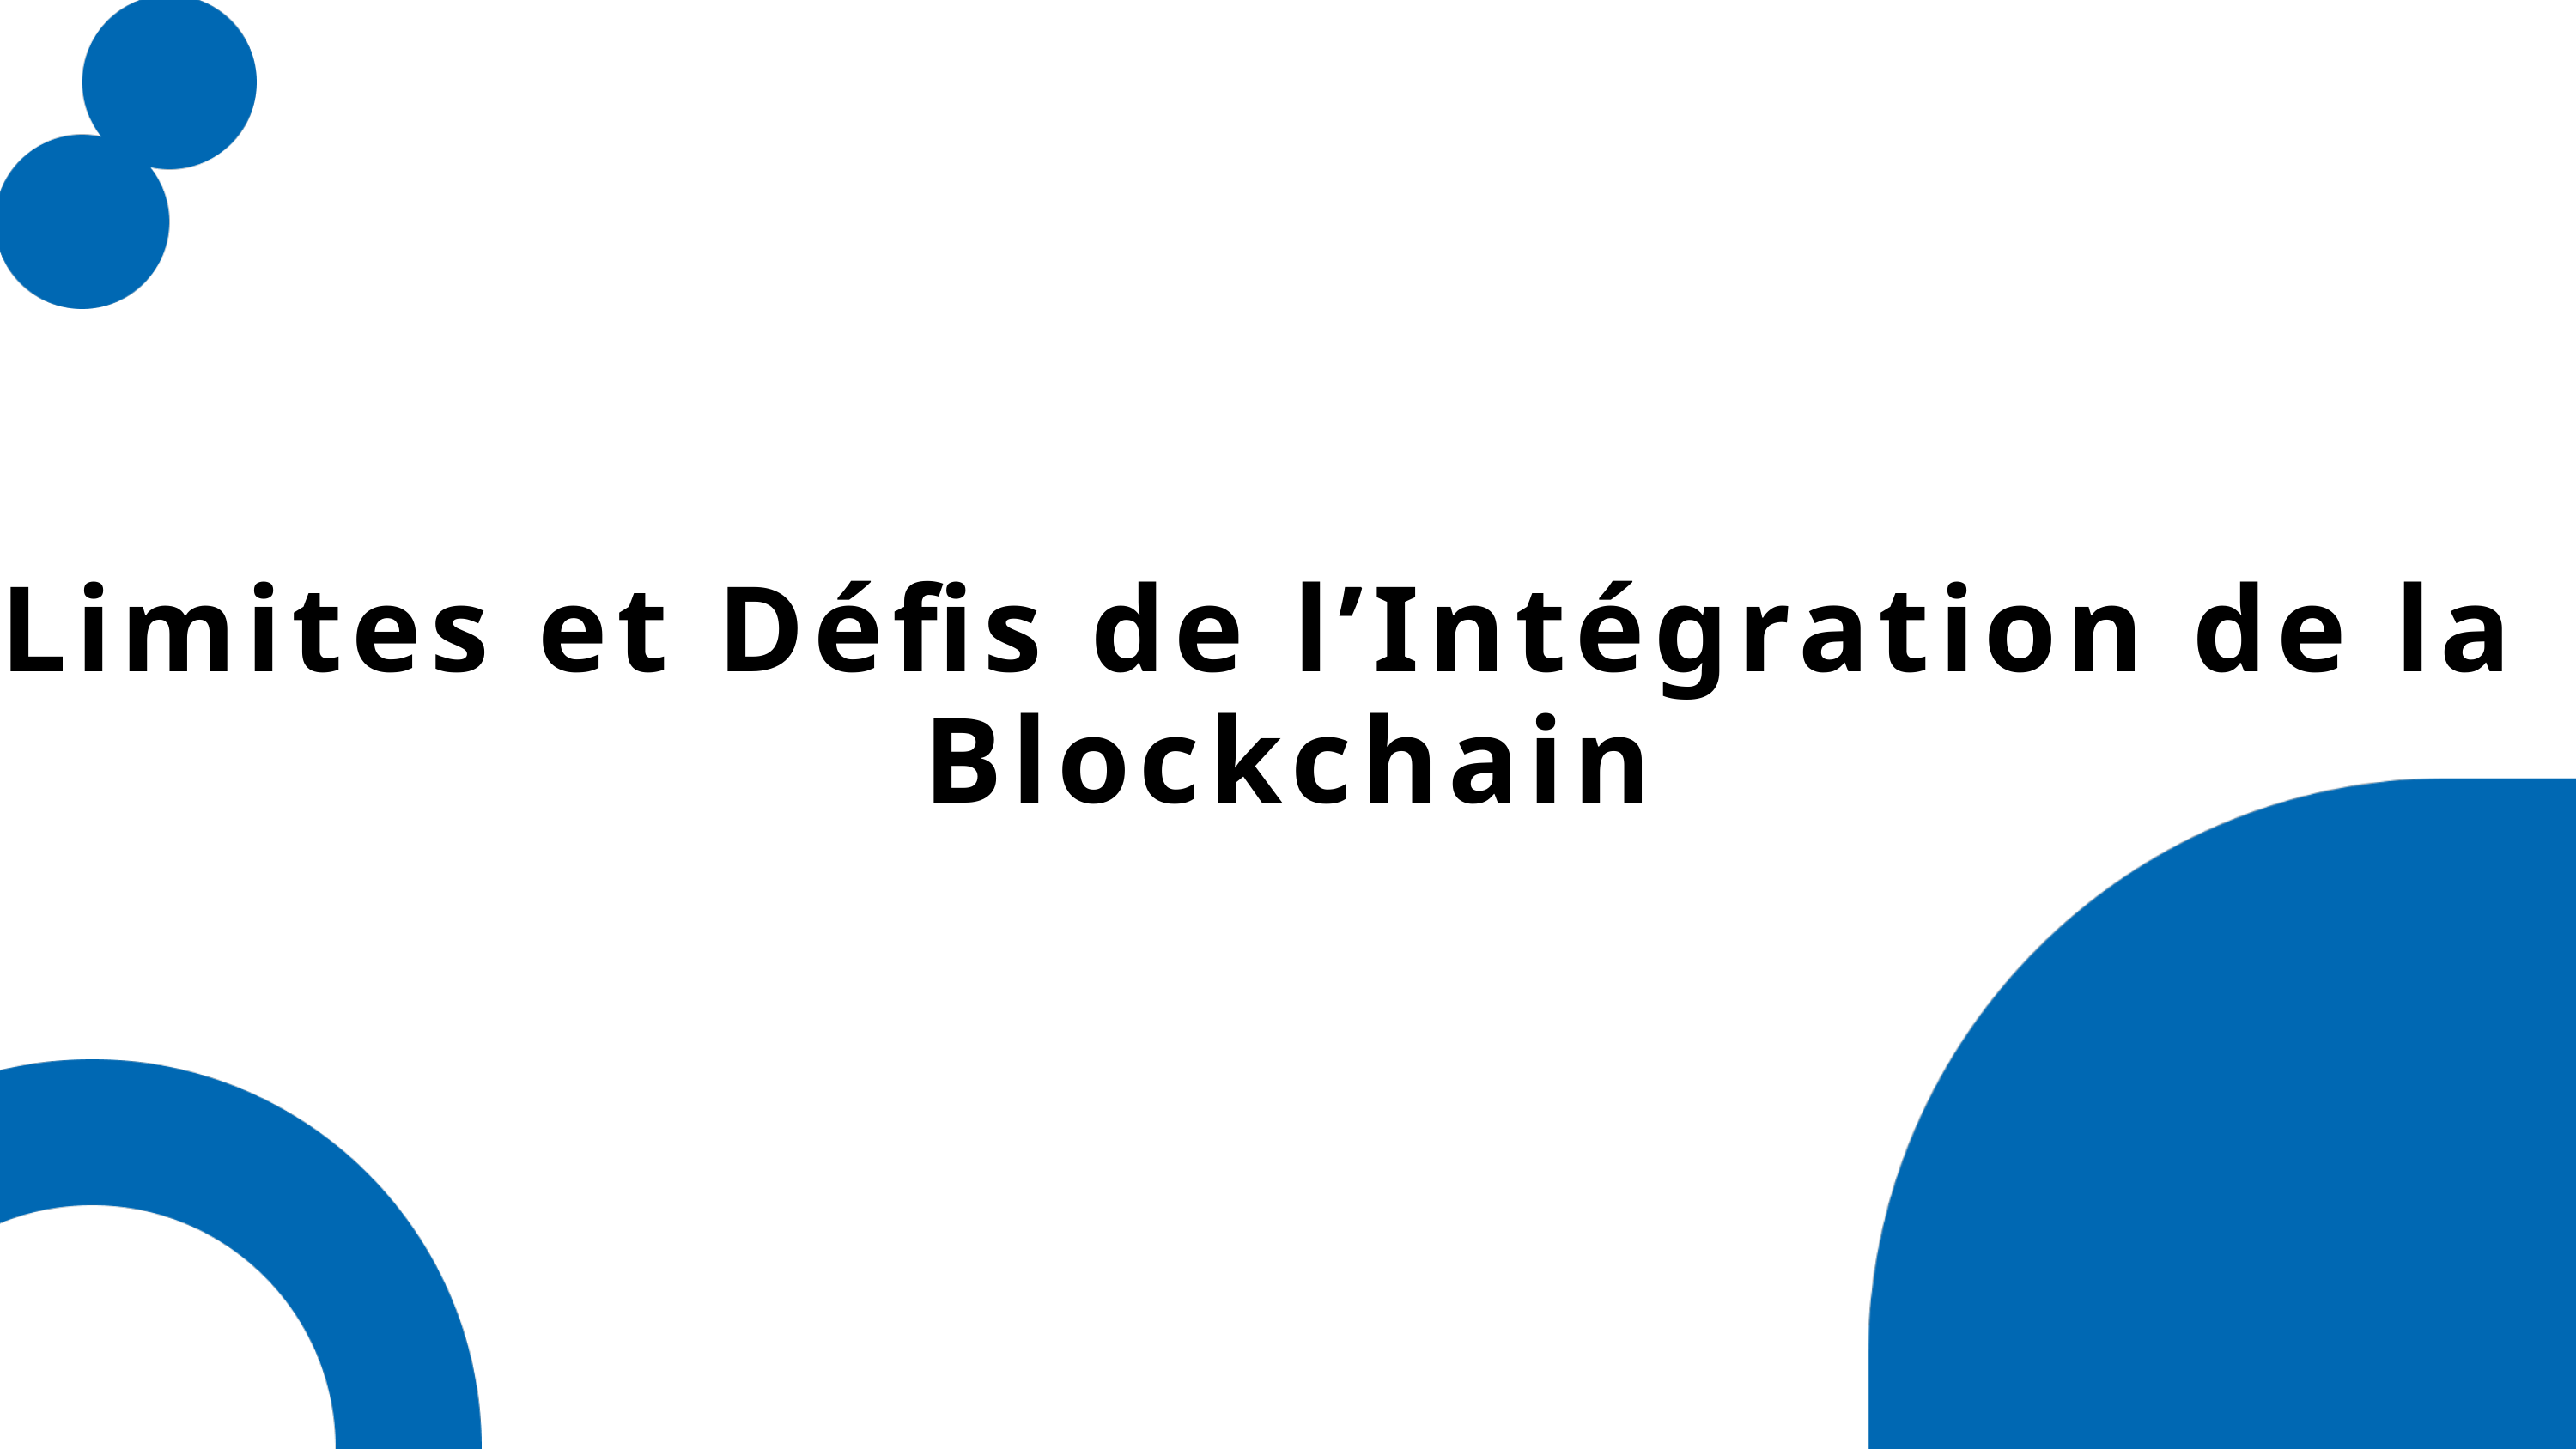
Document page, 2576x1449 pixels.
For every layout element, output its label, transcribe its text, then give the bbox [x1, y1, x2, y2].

text_box Limites et Défis de l’Intégration de la Blockchain [0, 563, 2576, 828]
picture [0, 1059, 482, 1449]
picture [0, 0, 257, 310]
picture [1867, 777, 2576, 1449]
